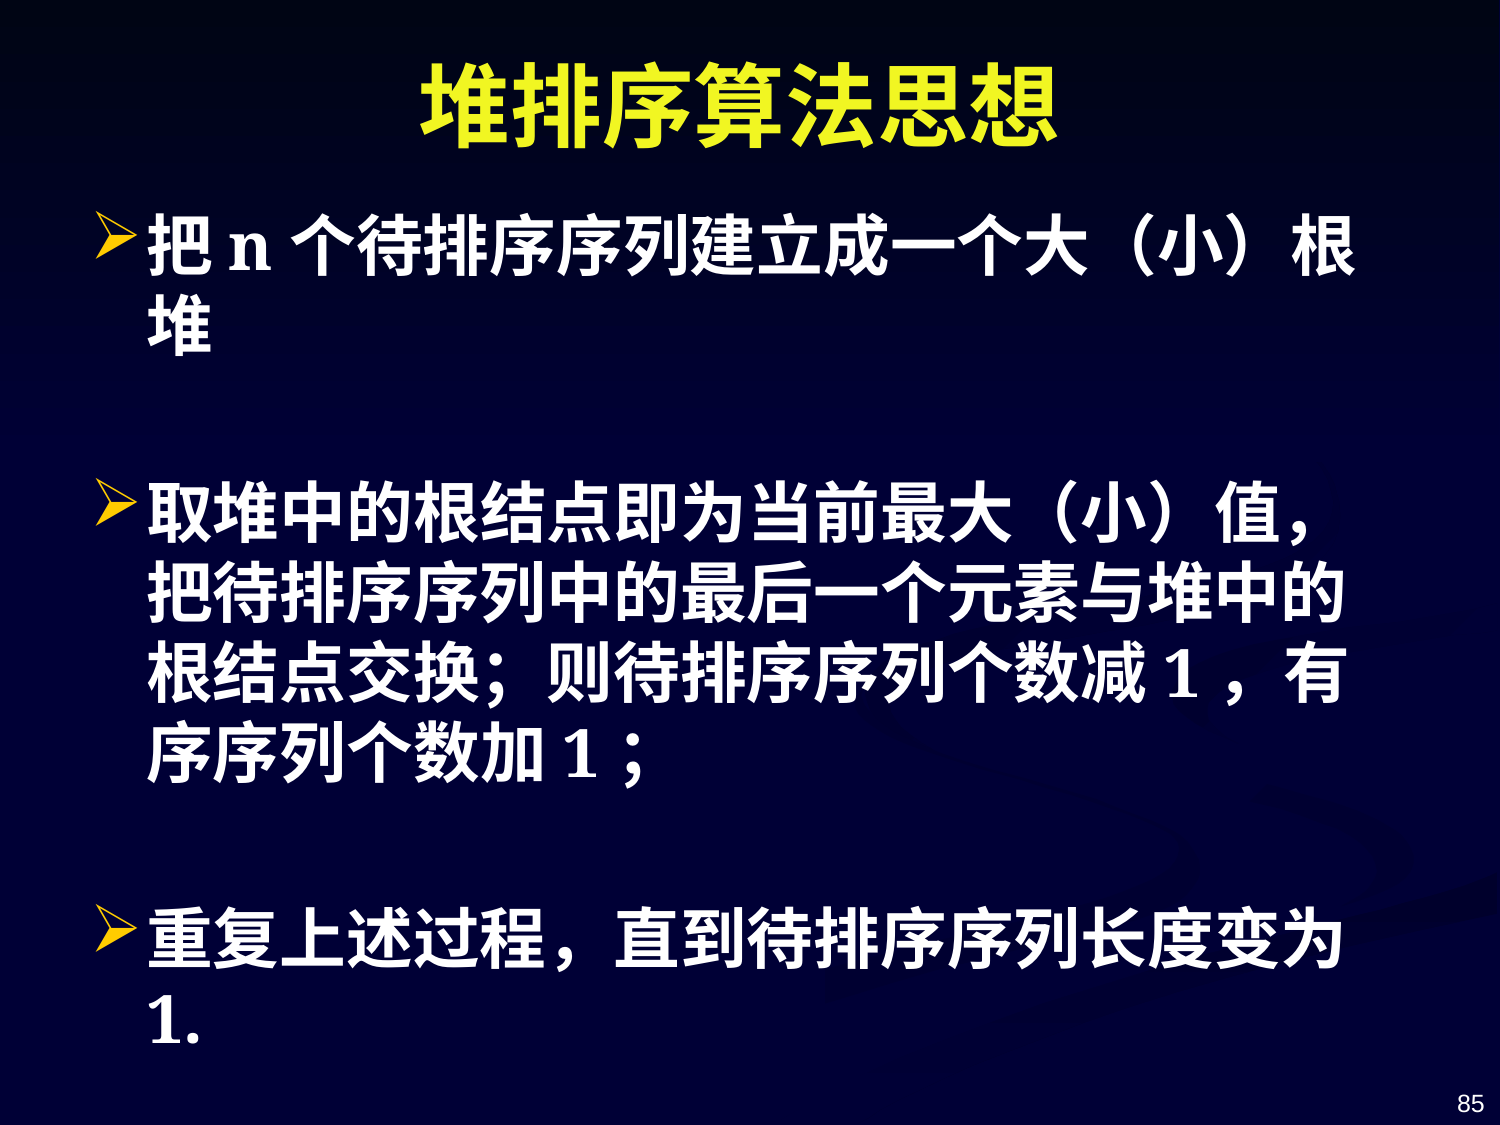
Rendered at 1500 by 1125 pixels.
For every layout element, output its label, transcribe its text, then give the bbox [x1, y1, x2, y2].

slide_number 85 [1149, 1046, 1500, 1125]
title 堆排序算法思想 [64, 23, 1415, 185]
list 把n个待排序序列建立成一个大（小）根堆 取堆中的根结点即为当前最大（小）值，把待排序序列中的最后一个元素与堆中的根结点交换；则待排序序列个数减1，有序序列个数加1； 重复上述过程，直到待排序序列长度变为1. [75, 196, 1425, 1071]
